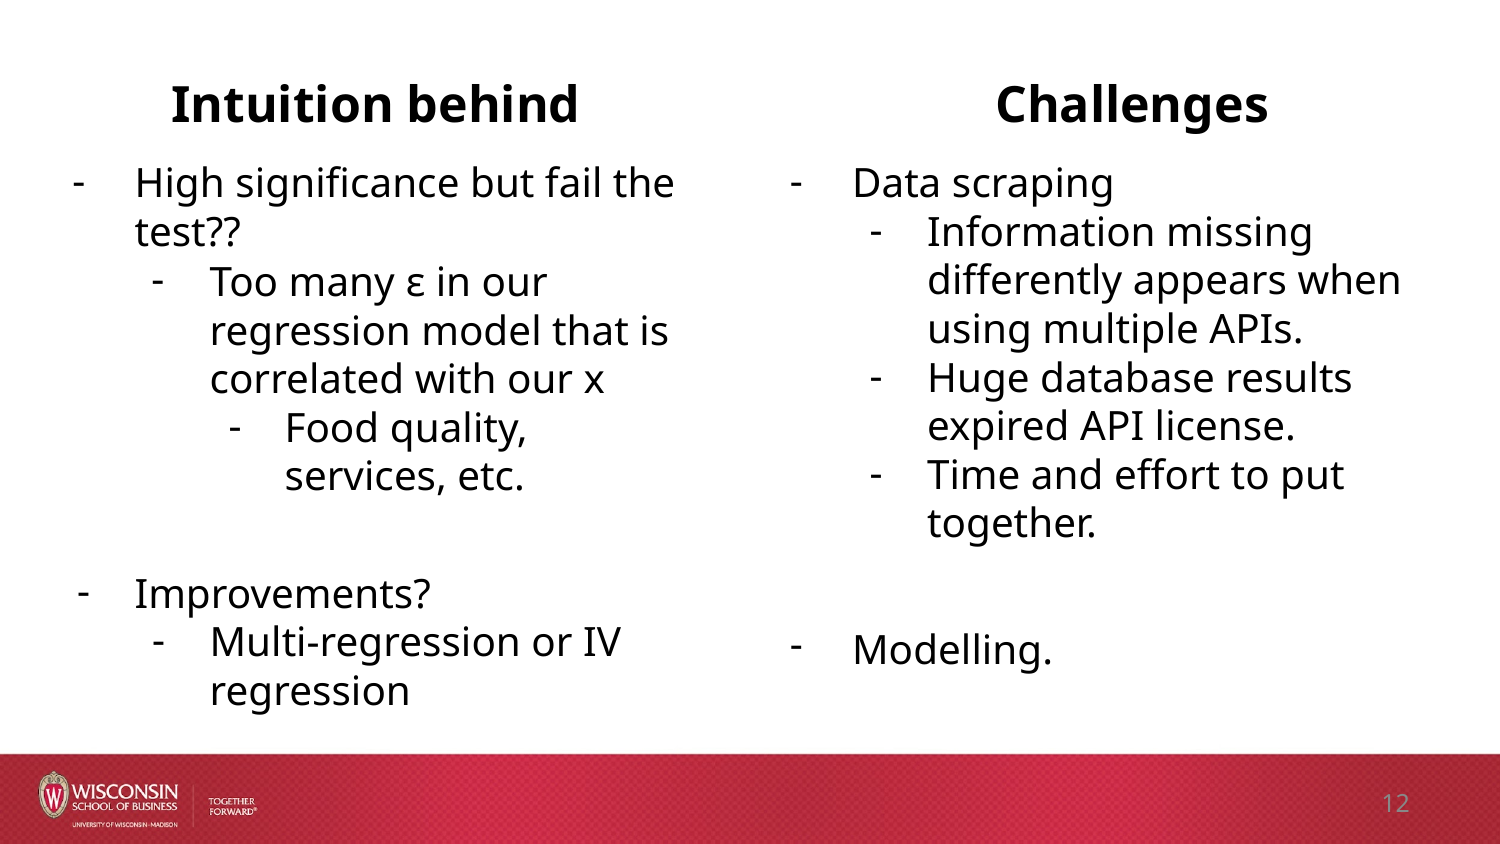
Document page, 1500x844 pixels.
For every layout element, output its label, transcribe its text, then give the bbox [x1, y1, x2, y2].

list High significance but fail the test?? Too many ε in our regression model that is correlated with our x Food quality, services, etc. Improvements? Multi-regression or IV regression [44, 149, 708, 750]
list Data scraping Information missing differently appears when using multiple APIs. Huge database results expired API license. Time and effort to put together. Modelling. [762, 149, 1425, 694]
picture [0, 0, 1500, 844]
list Challenges [800, 60, 1464, 140]
slide_number ‹#› [1074, 782, 1425, 827]
list Intuition behind [44, 60, 708, 140]
